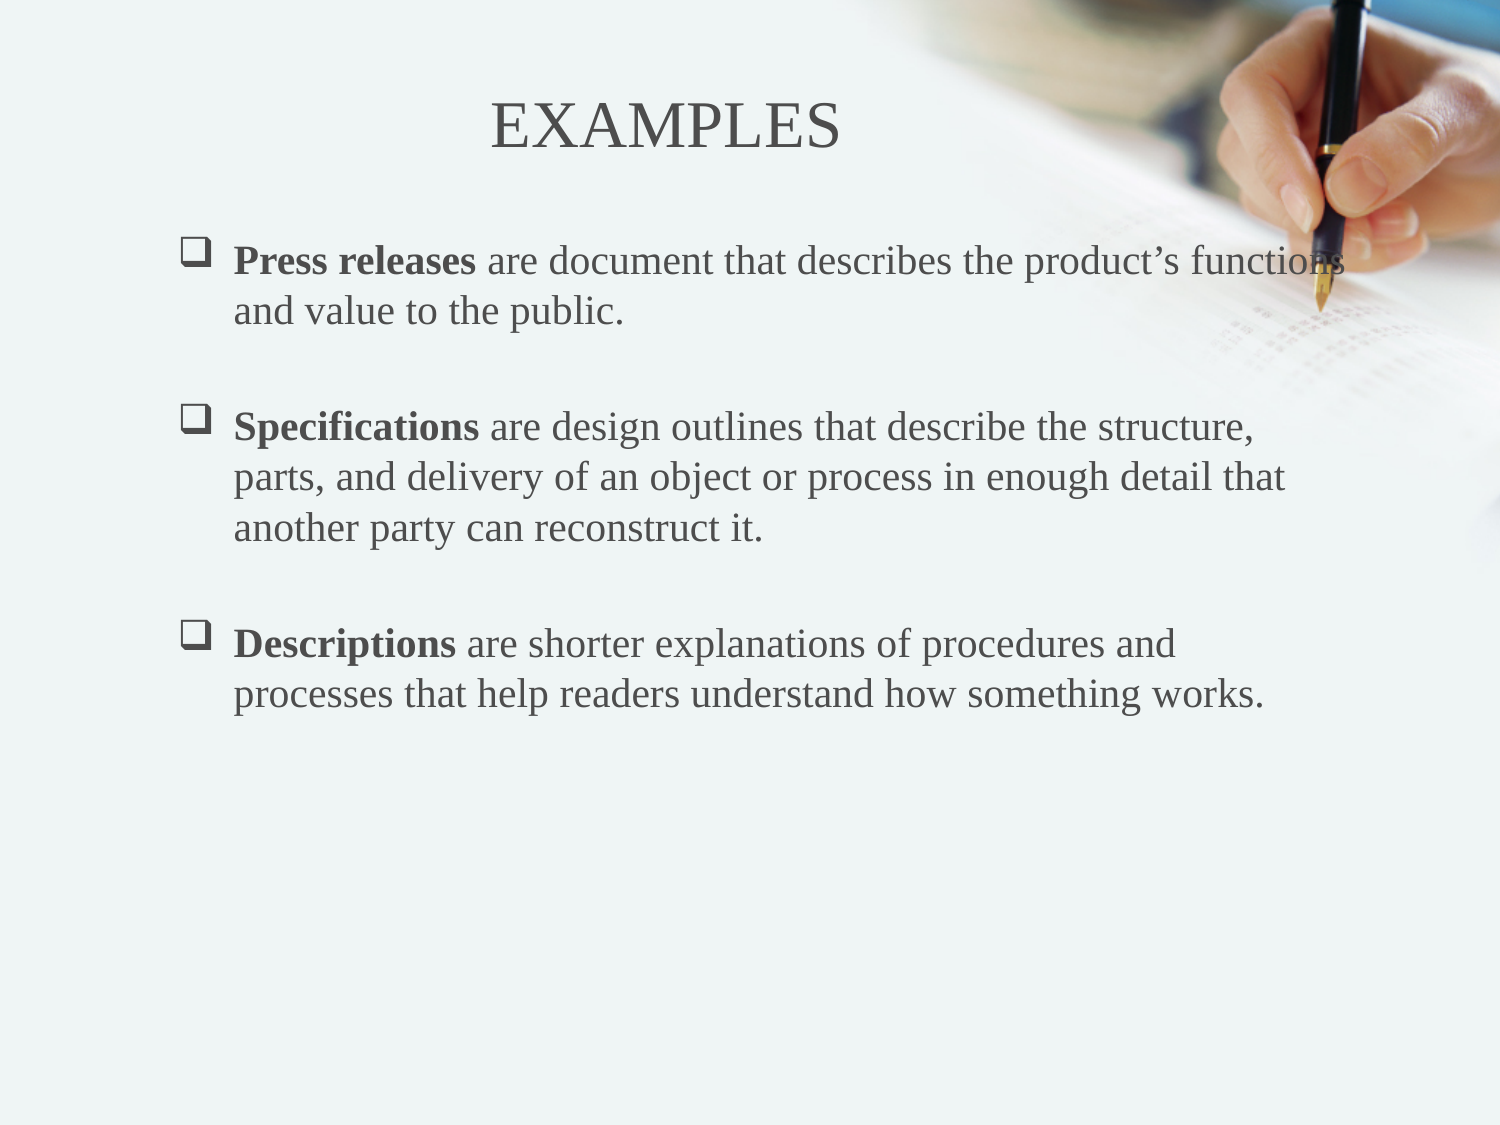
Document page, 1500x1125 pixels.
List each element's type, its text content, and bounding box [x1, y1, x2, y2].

list Press releases are document that describes the product’s functions and value to the public. Specifications are design outlines that describe the structure, parts, and delivery of an object or process in enough detail that another party can reconstruct it. Descriptions are shorter explanations of procedures and processes that help readers understand how something works. [162, 224, 1363, 1050]
picture [0, 0, 1500, 1125]
title EXAMPLES [75, 62, 1275, 180]
